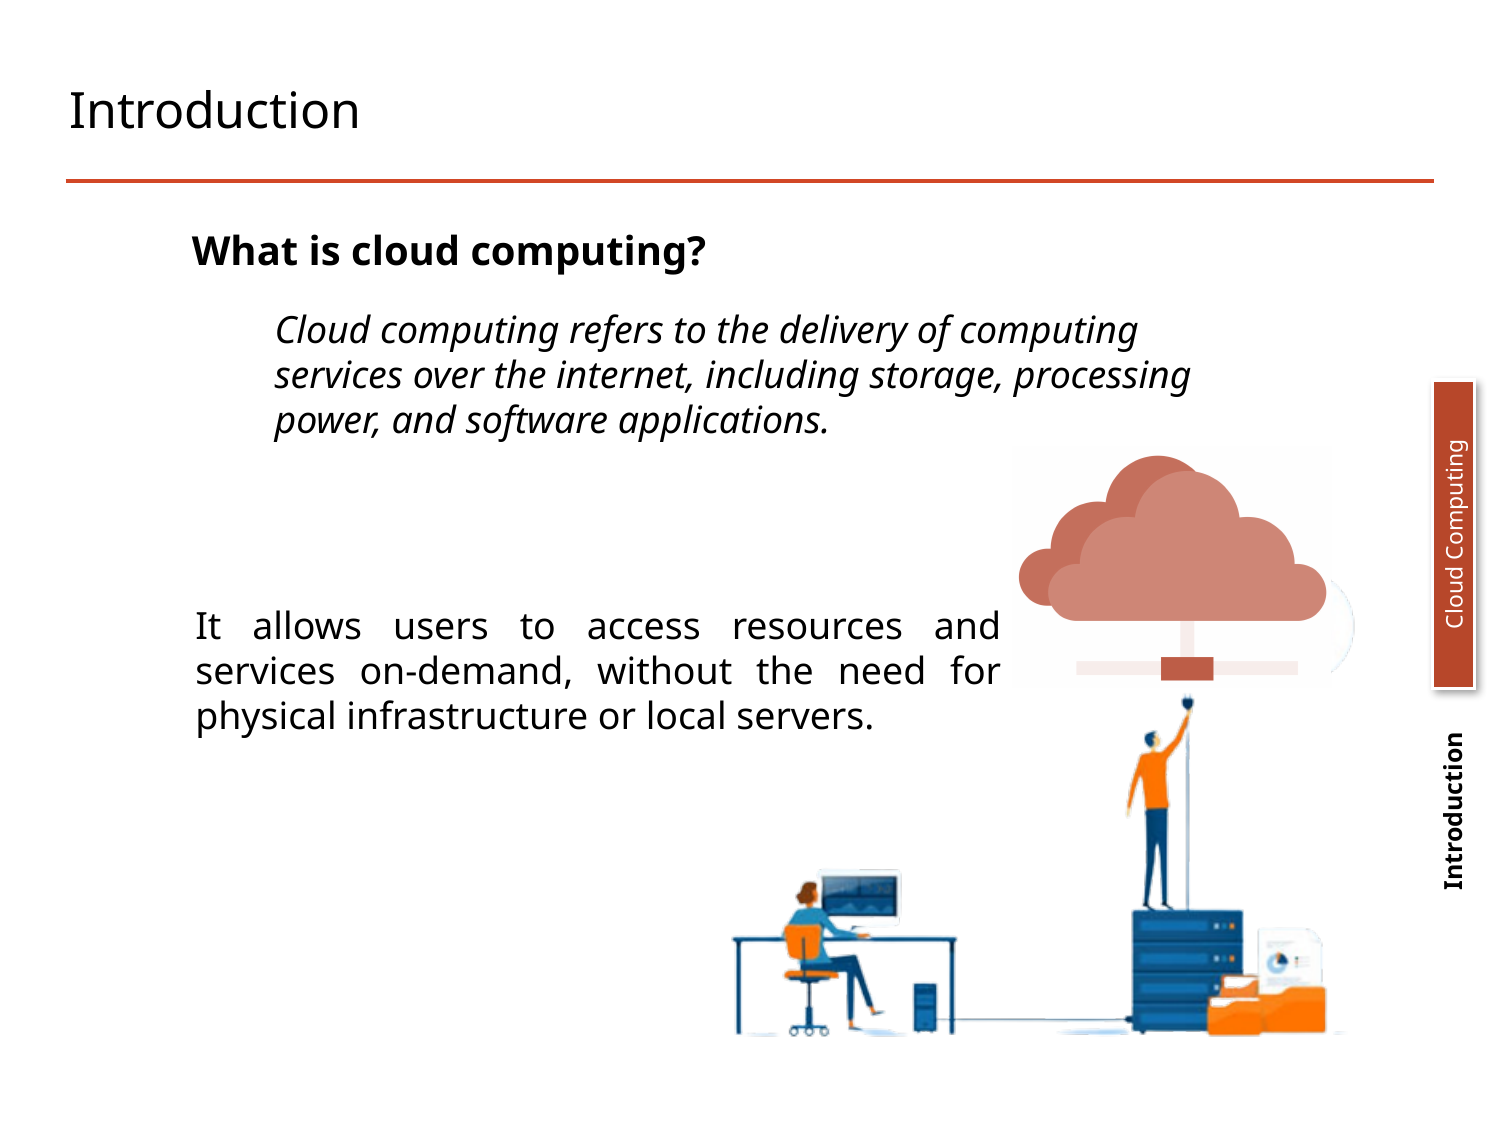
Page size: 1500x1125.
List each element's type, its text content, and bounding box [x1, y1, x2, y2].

picture [591, 409, 1500, 1083]
text_box What is cloud computing? [180, 238, 790, 299]
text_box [1429, 379, 1476, 997]
text_box Cloud computing refers to the delivery of computing services over the internet, including storage, processing power, and software applications. [239, 298, 1284, 449]
text_box It allows users to access resources and services on-demand, without the need for physical infrastructure or local servers. [180, 594, 591, 744]
title Introduction [54, 70, 916, 176]
